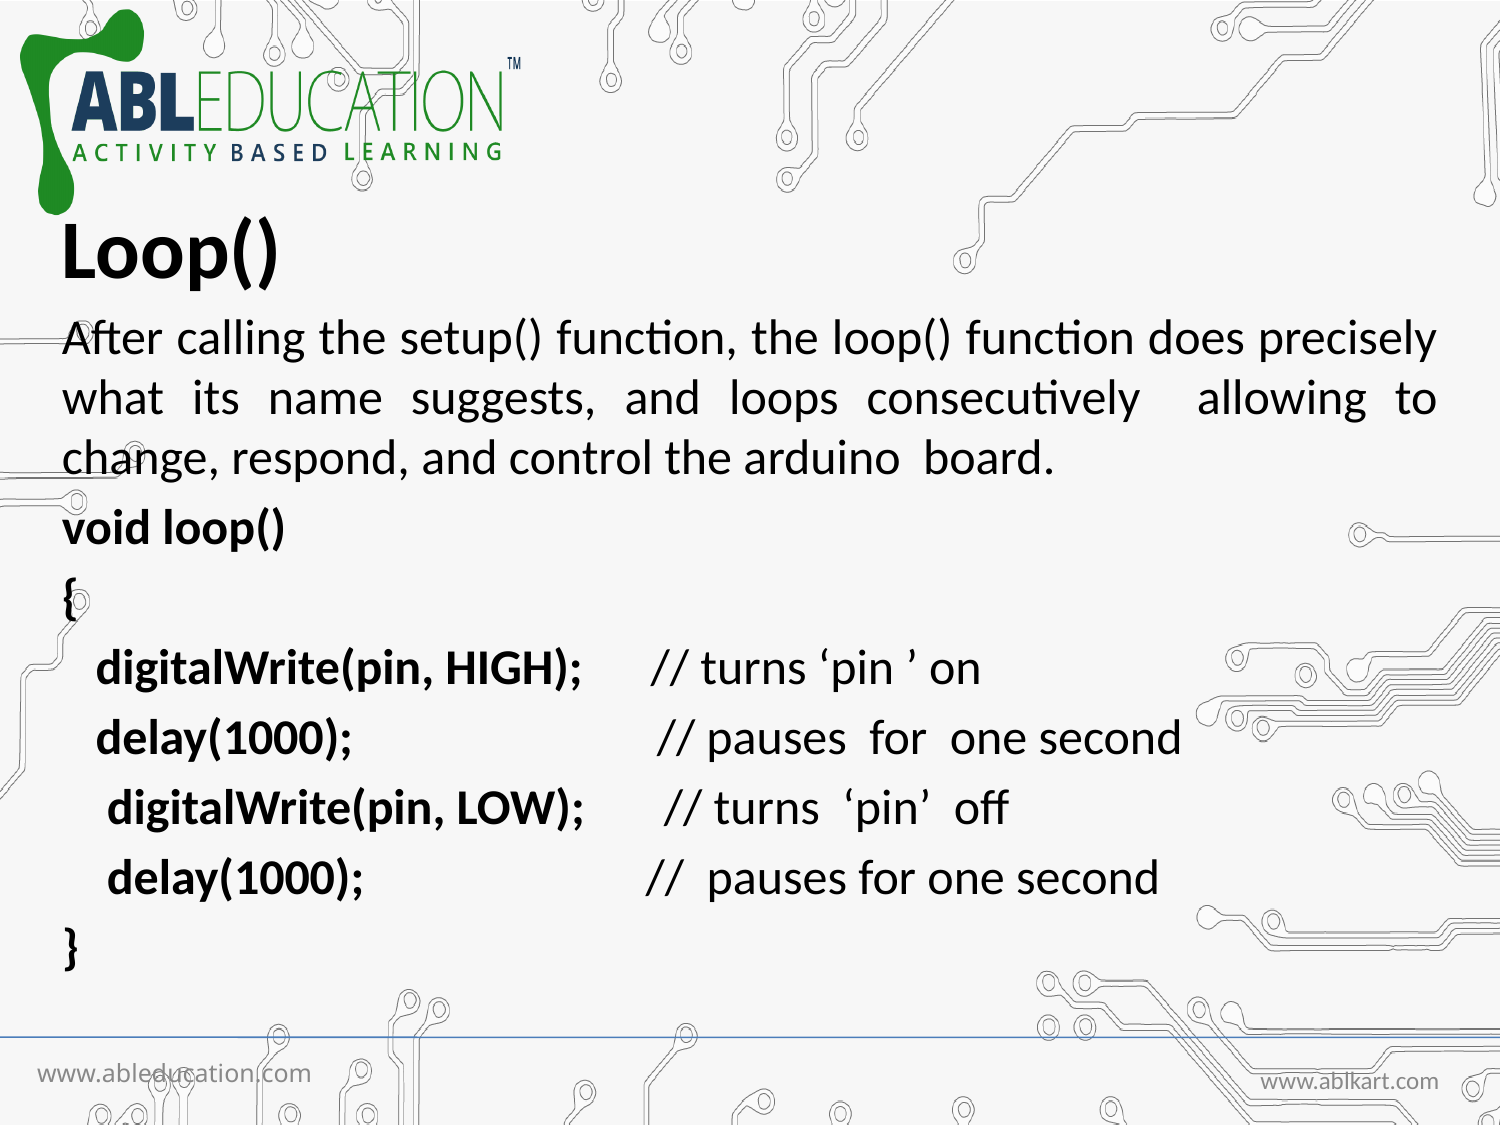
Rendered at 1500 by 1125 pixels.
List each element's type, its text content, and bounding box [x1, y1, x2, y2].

picture [0, 0, 1500, 1036]
text_box Loop() After calling the setup() function, the loop() function does precisely what its name suggests, and loops consecutively allowing to change, respond, and control the arduino board. void loop() { digitalWrite(pin, HIGH); // turns ‘pin ’ on delay(1000); // pauses for one second digitalWrite(pin, LOW); // turns ‘pin’ off delay(1000); // pauses for one second } [46, 187, 1454, 1005]
picture [0, 1038, 1500, 1125]
footer www.ableducation.com [0, 1045, 413, 1103]
text_box www.ablkart.com [1112, 1049, 1500, 1110]
